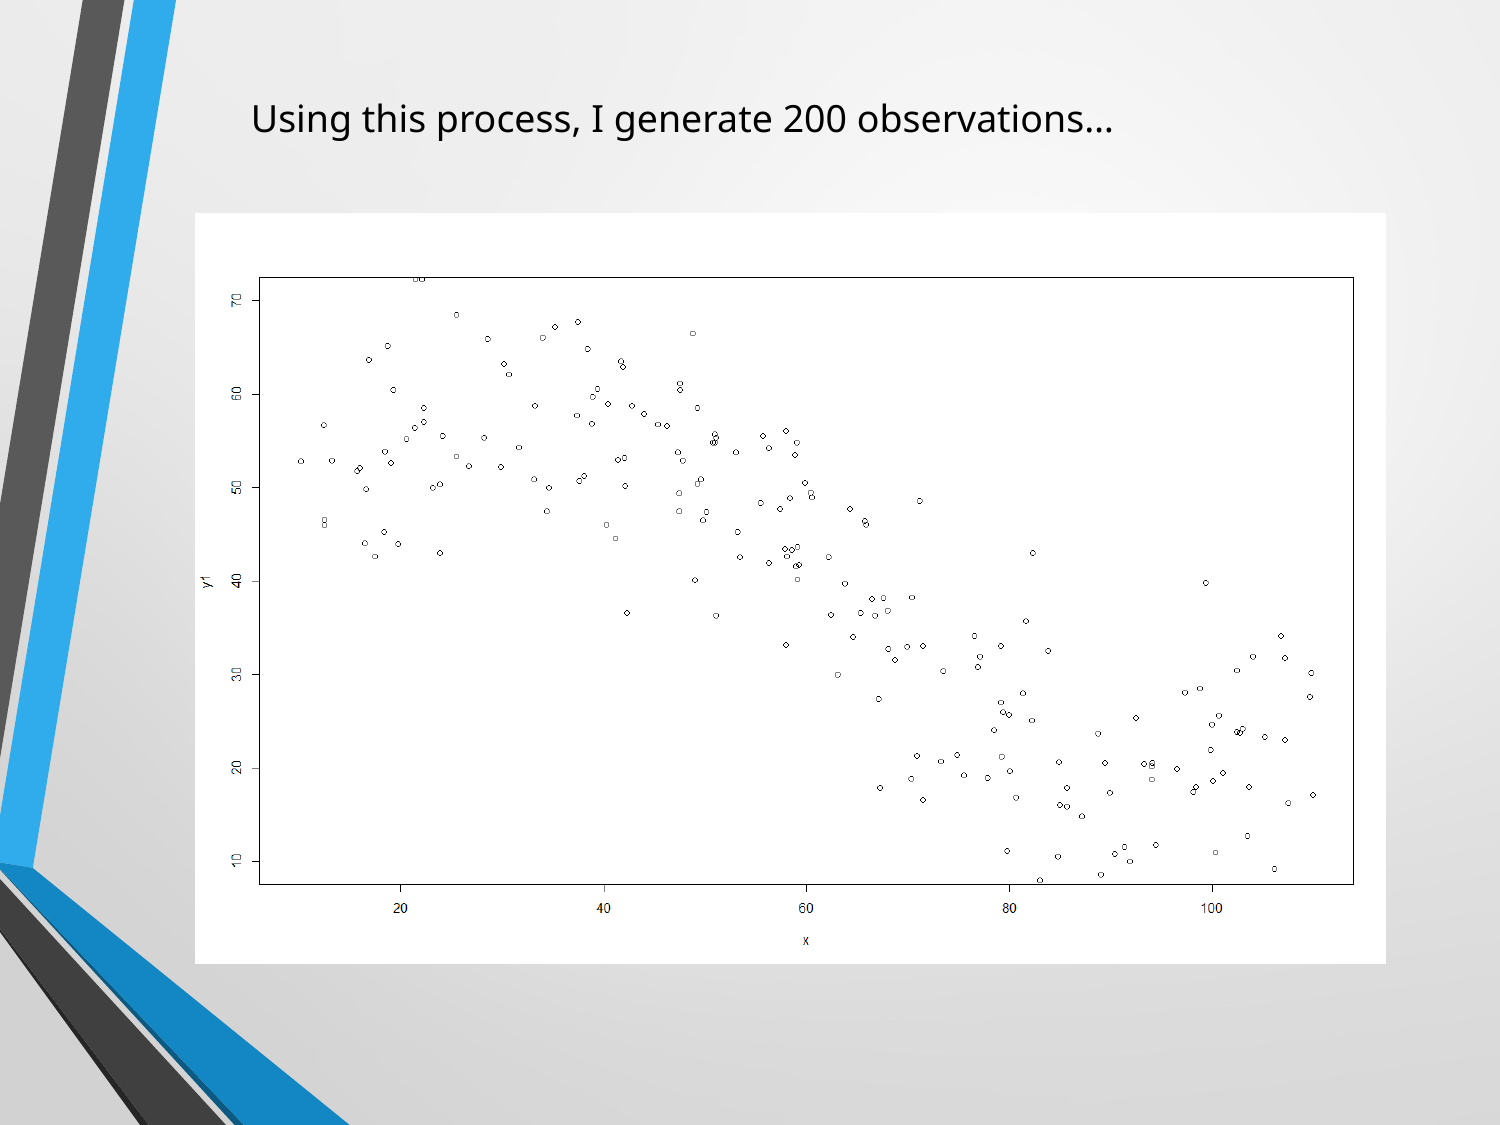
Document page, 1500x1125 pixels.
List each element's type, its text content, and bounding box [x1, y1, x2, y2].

text_box Using this process, I generate 200 observations… [236, 87, 1410, 148]
picture [195, 213, 1386, 964]
